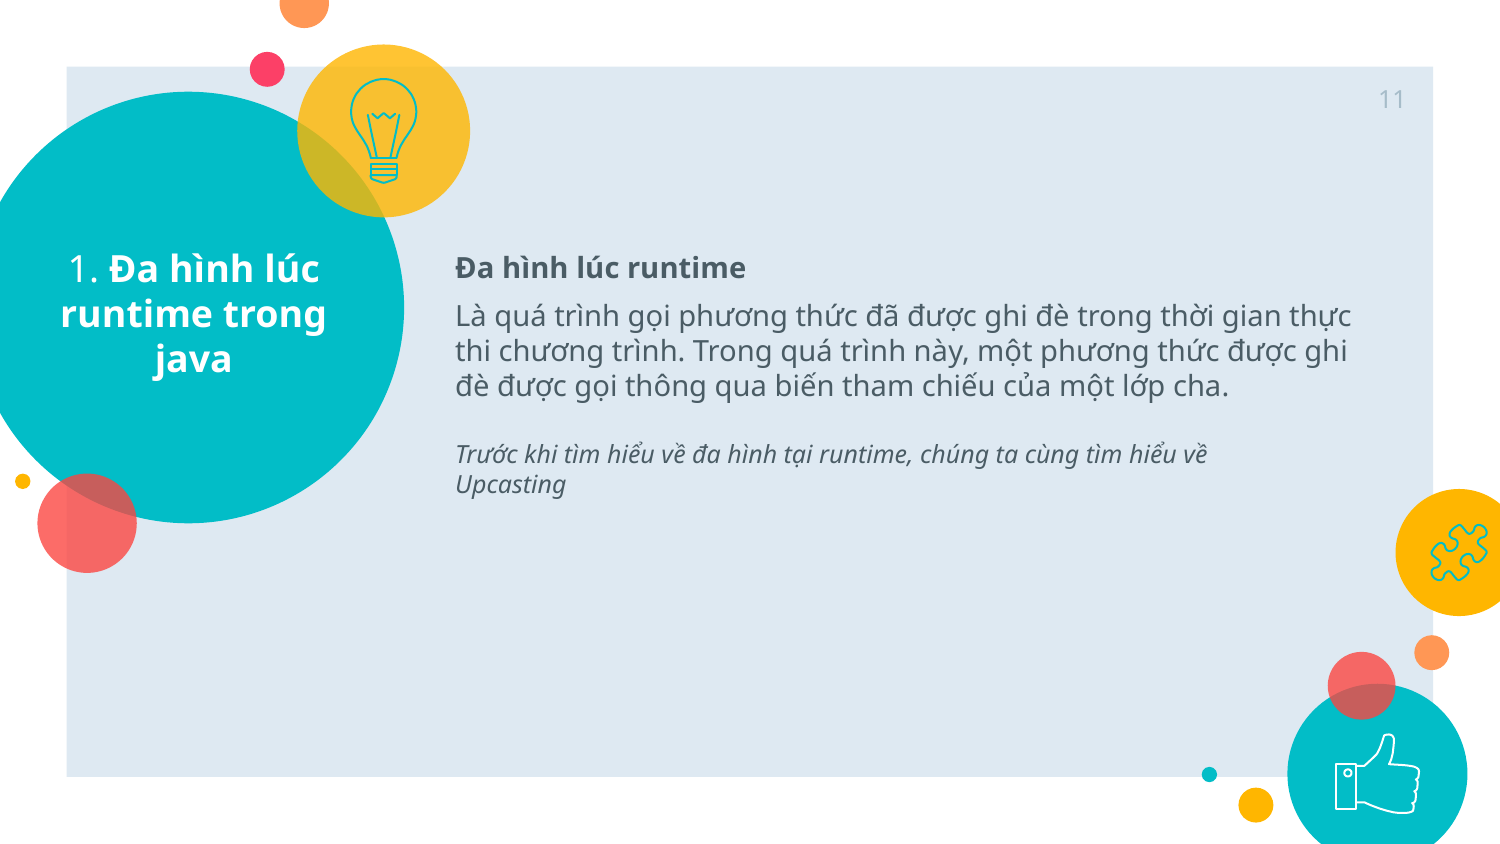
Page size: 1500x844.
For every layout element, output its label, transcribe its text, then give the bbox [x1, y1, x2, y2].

list Đa hình lúc runtime Là quá trình gọi phương thức đã được ghi đè trong thời gian thực thi chương trình. Trong quá trình này, một phương thức được ghi đè được gọi thông qua biến tham chiếu của một lớp cha. [440, 234, 1369, 424]
title 1. Đa hình lúc runtime trong java [18, 121, 370, 554]
list Trước khi tìm hiểu về đa hình tại runtime, chúng ta cùng tìm hiểu về Upcasting [440, 423, 1292, 571]
slide_number 11 [1331, 68, 1422, 134]
